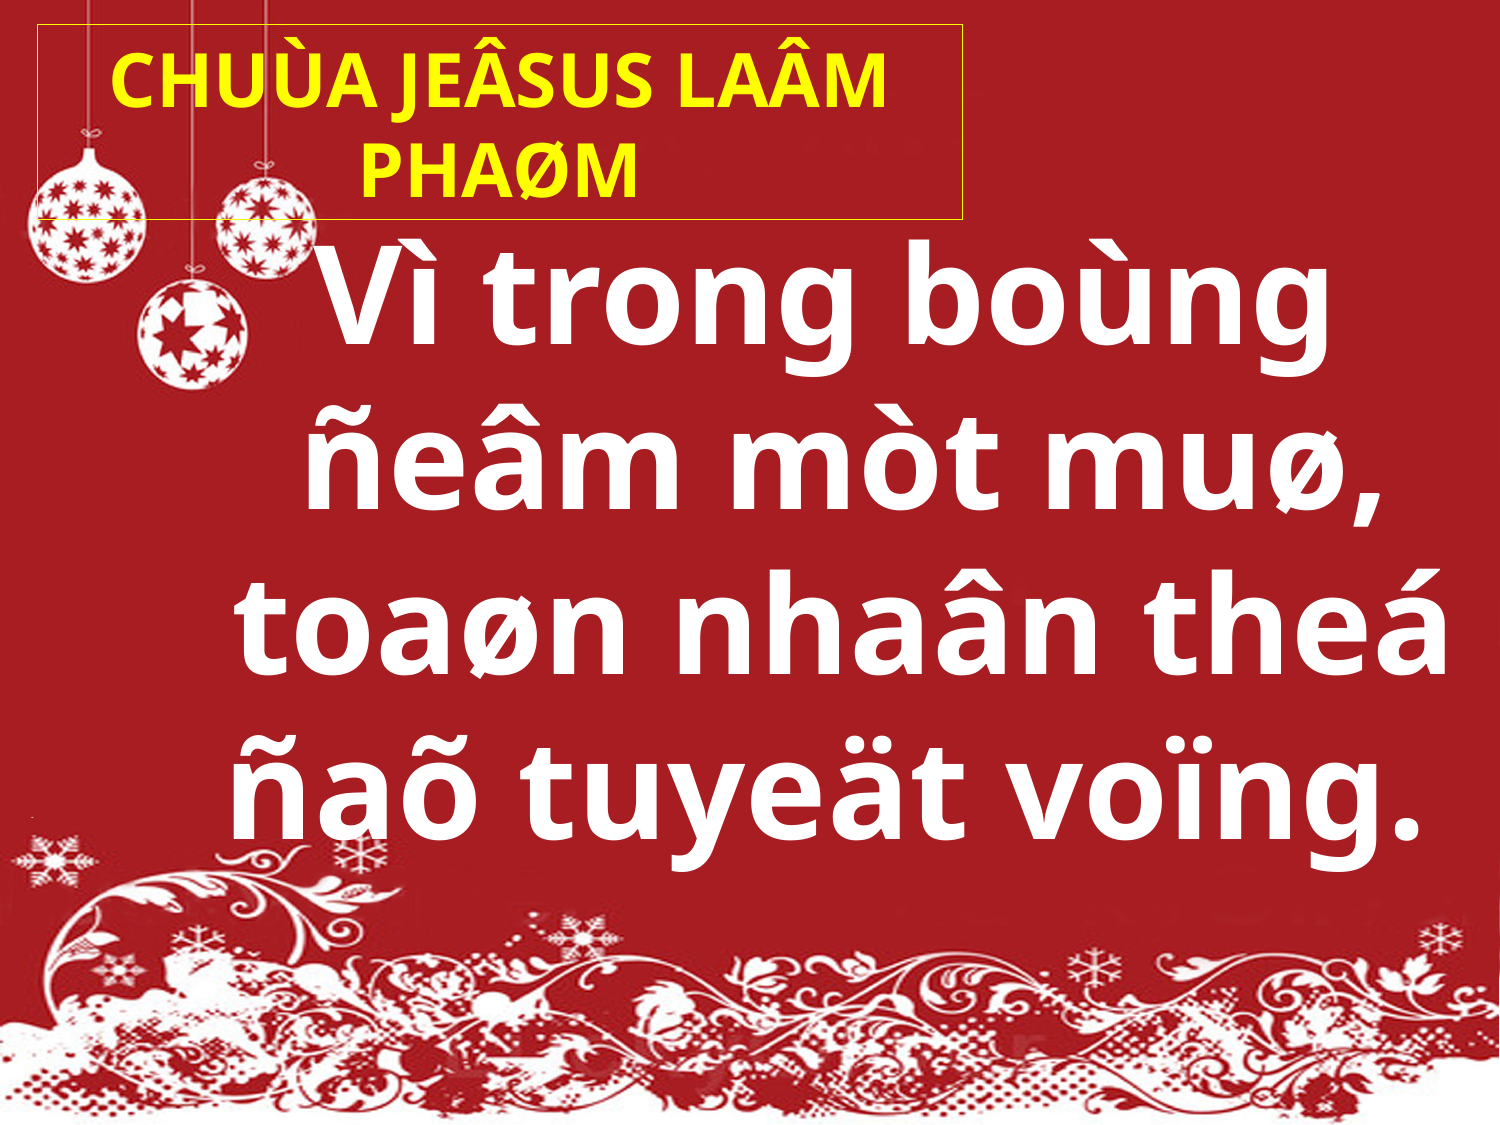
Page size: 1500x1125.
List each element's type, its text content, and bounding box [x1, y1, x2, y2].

text_box Vì trong boùng ñeâm mòt muø, toaøn nhaân theá ñaõ tuyeät voïng. [187, 199, 1500, 713]
text_box CHUÙA JEÂSUS LAÂM PHAØM [37, 24, 963, 220]
picture [0, 0, 1500, 1125]
